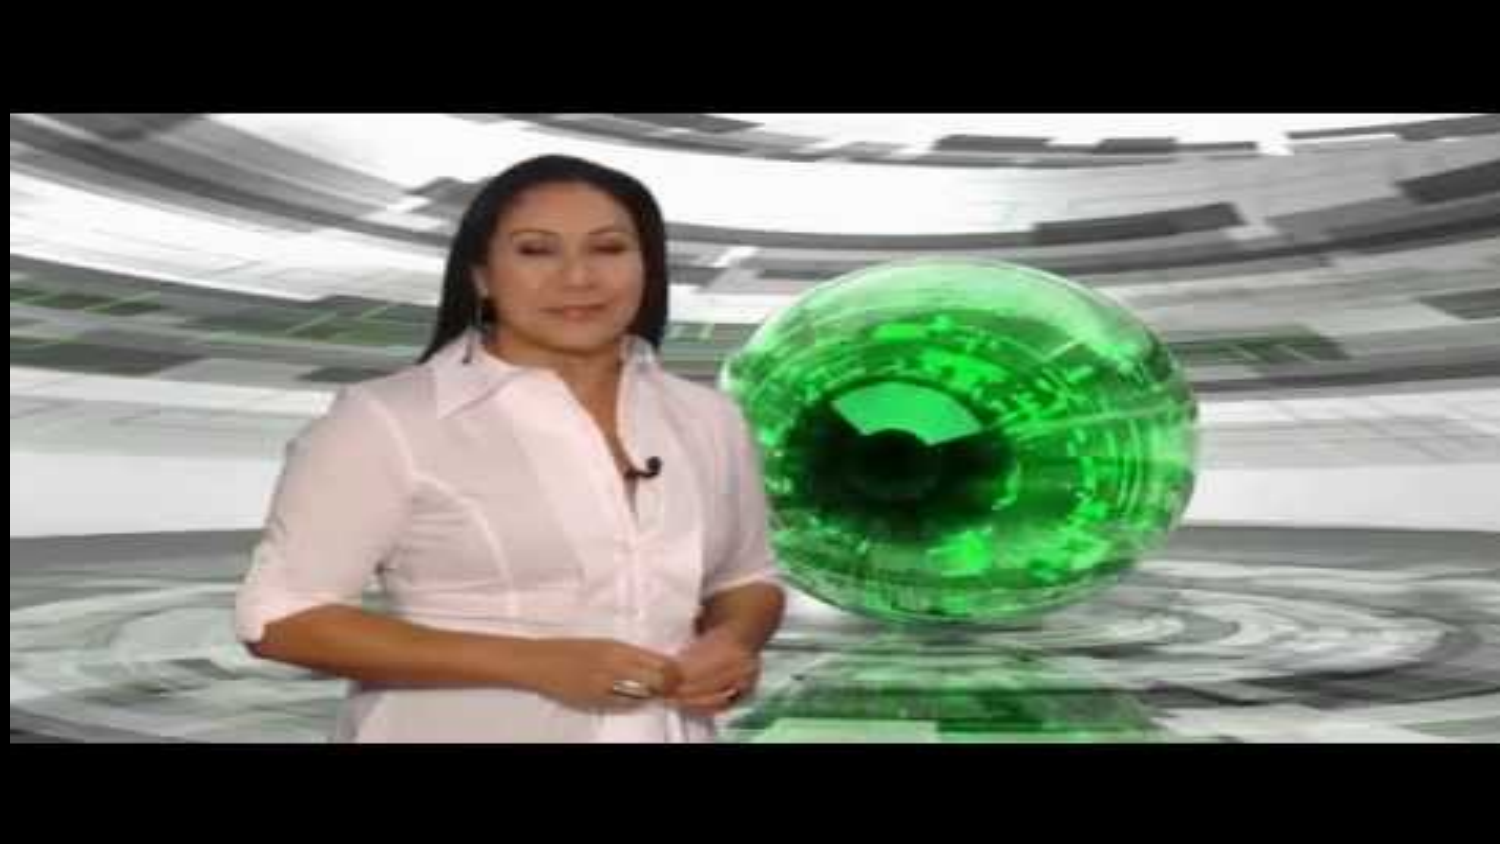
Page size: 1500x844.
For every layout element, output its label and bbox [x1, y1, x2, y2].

text_box [8, 8, 1500, 844]
